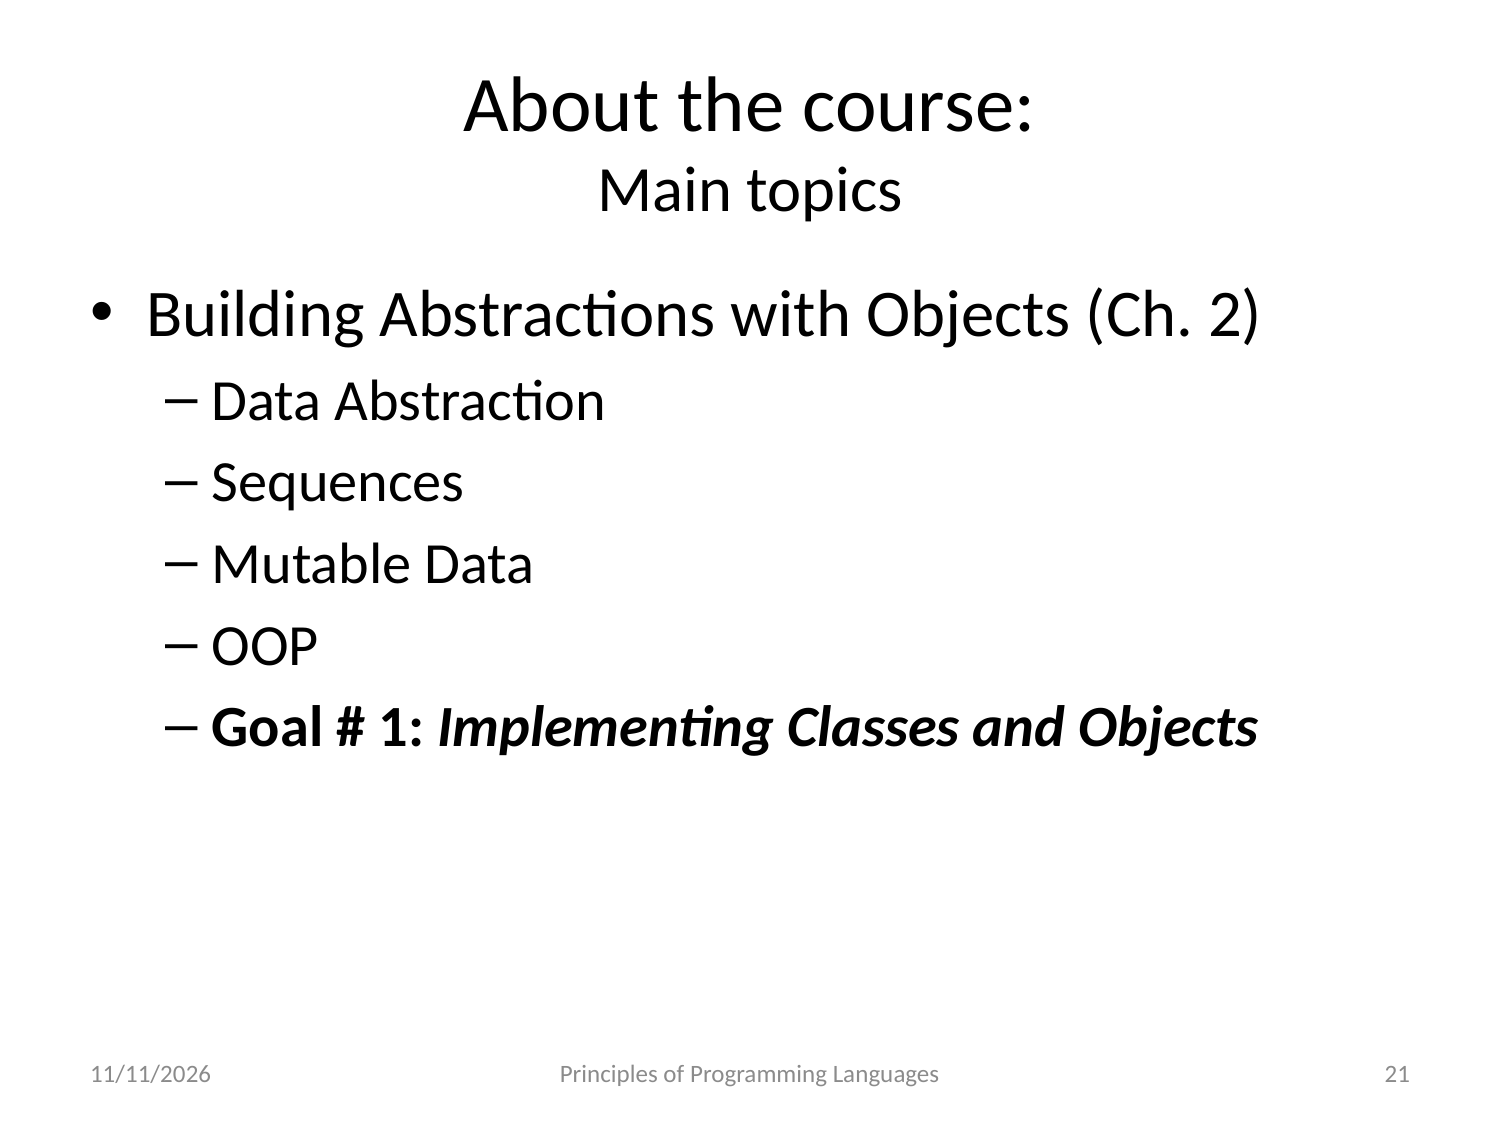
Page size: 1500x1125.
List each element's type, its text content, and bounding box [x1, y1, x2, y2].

list Building Abstractions with Objects (Ch. 2) Data Abstraction Sequences Mutable Data OOP Goal # 1: Implementing Classes and Objects [74, 262, 1426, 1006]
slide_number 21 [1074, 1042, 1425, 1103]
title About the course: Main topics [74, 44, 1426, 233]
footer Principles of Programming Languages [512, 1042, 988, 1103]
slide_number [75, 1042, 425, 1103]
